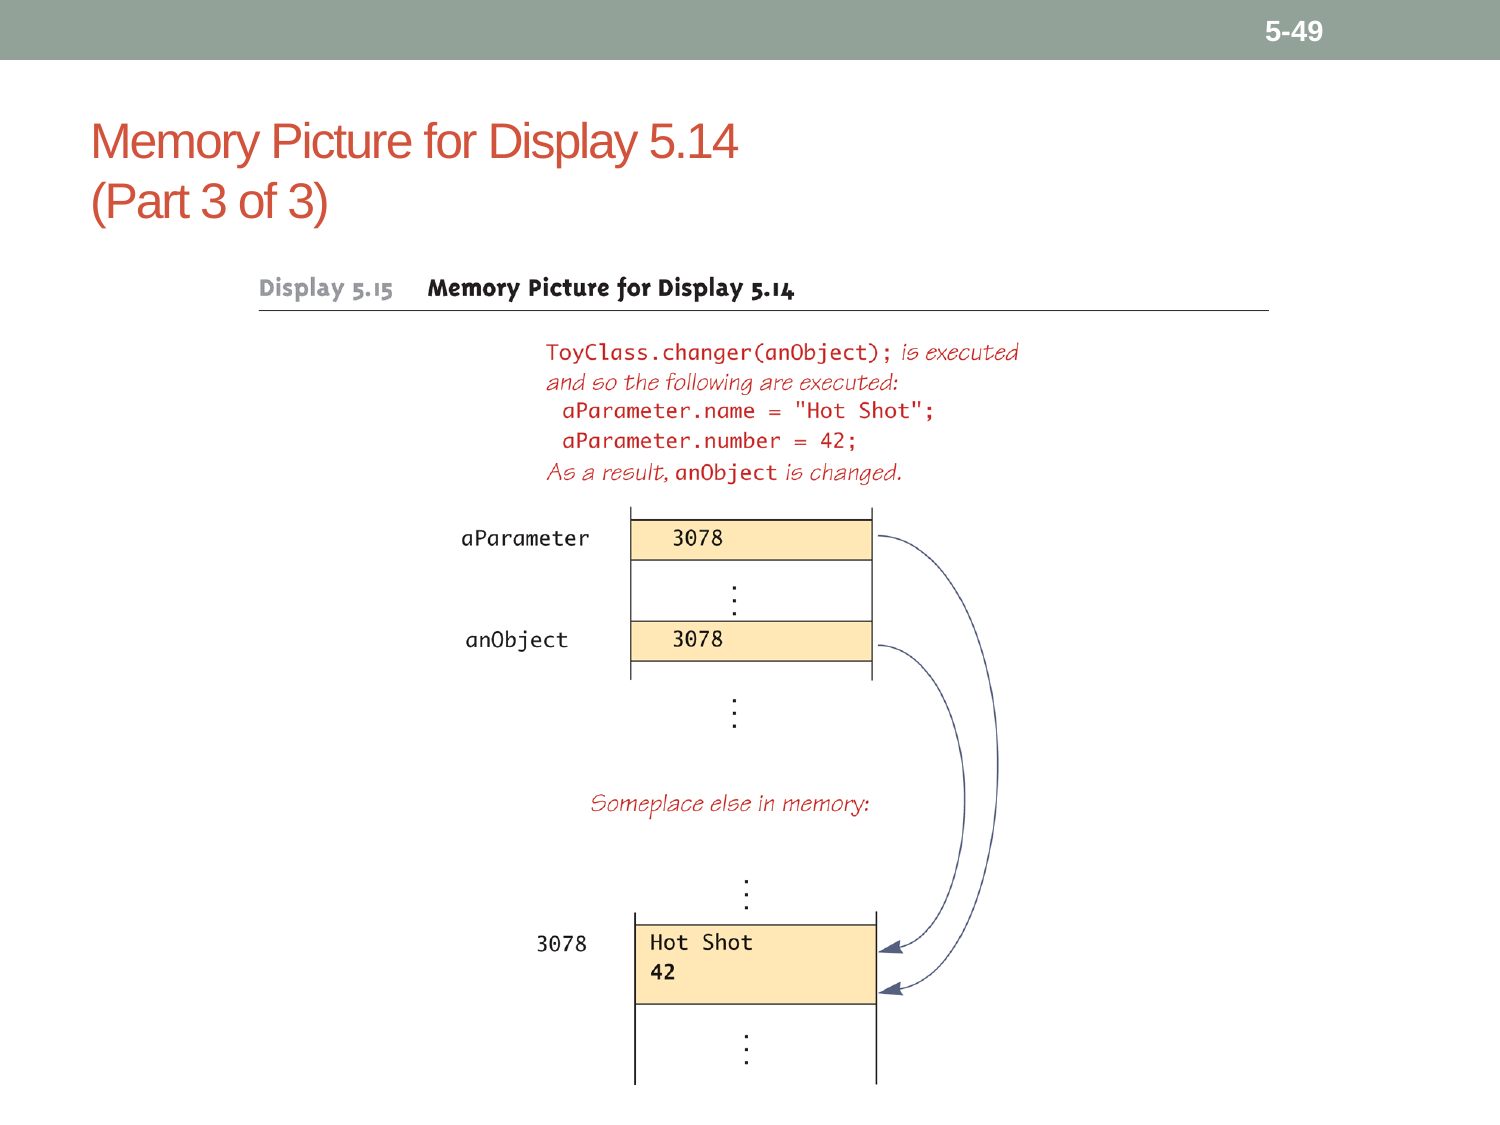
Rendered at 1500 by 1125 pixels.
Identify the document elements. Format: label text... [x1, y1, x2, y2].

picture [232, 255, 1294, 1106]
slide_number 5-49 [1250, 3, 1425, 57]
title Memory Picture for Display 5.14 (Part 3 of 3) [75, 87, 1425, 250]
